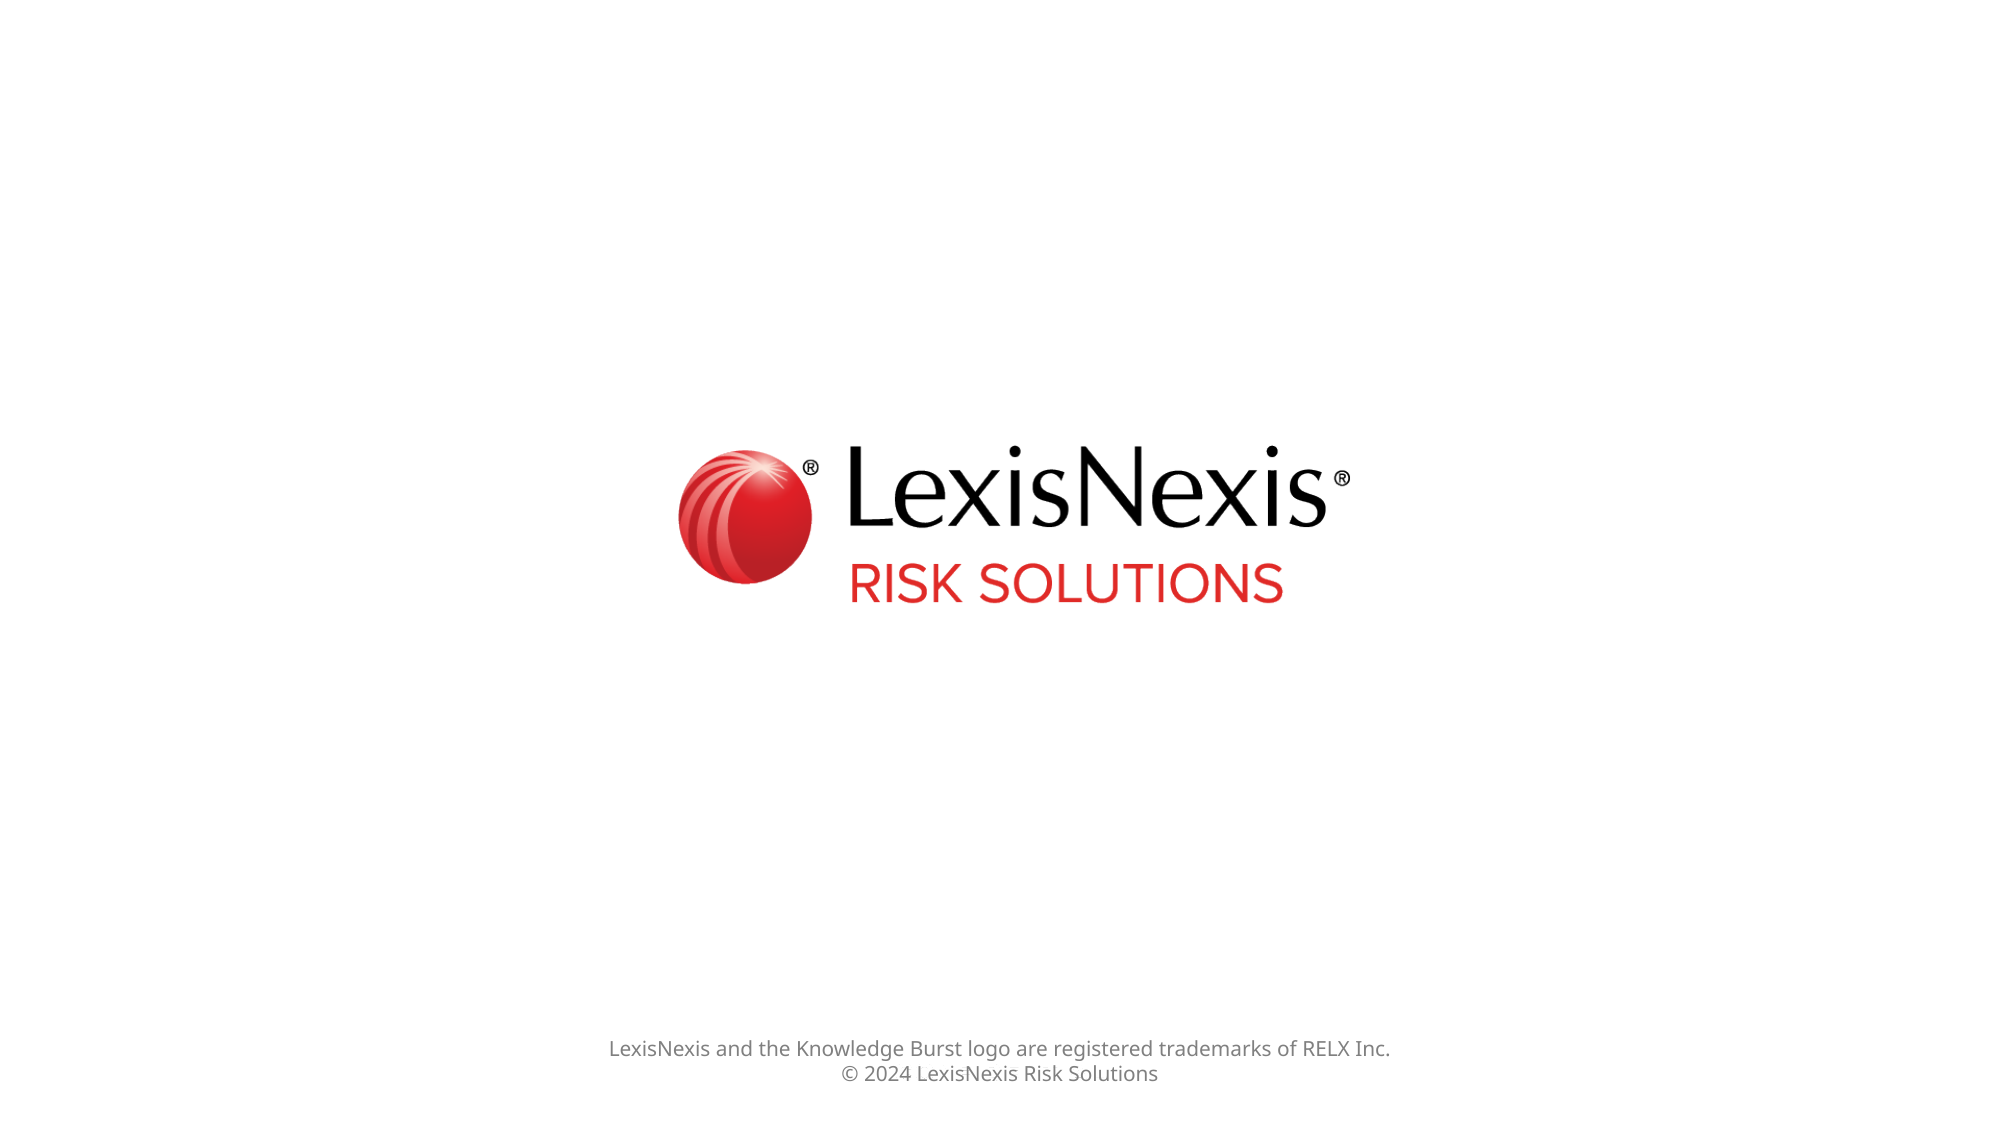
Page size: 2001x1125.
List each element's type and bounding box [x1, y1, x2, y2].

picture [651, 424, 1372, 641]
picture [896, 1063, 1104, 1082]
